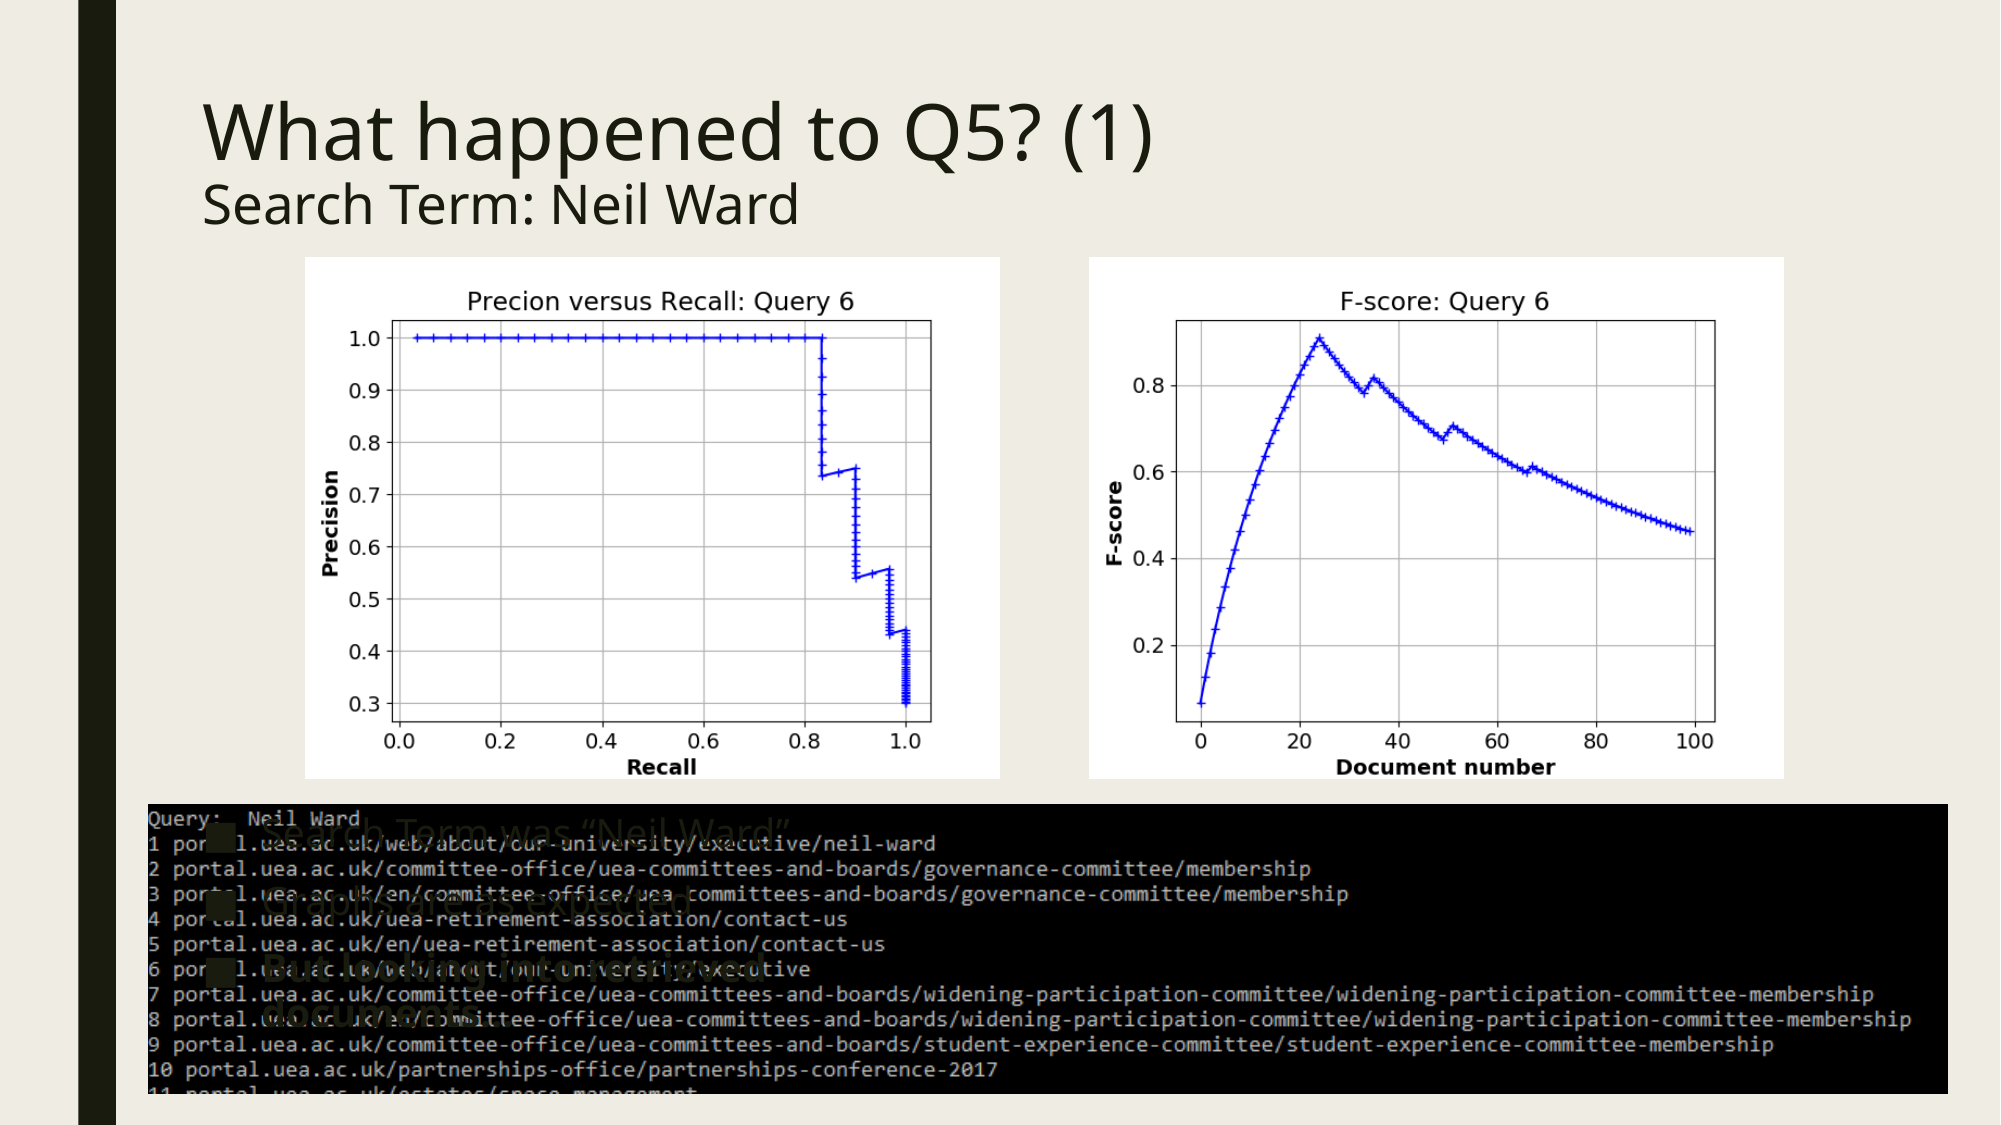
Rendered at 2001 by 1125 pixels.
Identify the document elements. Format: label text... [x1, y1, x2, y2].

picture [1089, 257, 1784, 779]
title What happened to Q5? (1) Search Term: Neil Ward [187, 86, 1813, 245]
picture [305, 257, 1000, 779]
picture [148, 804, 1948, 1094]
